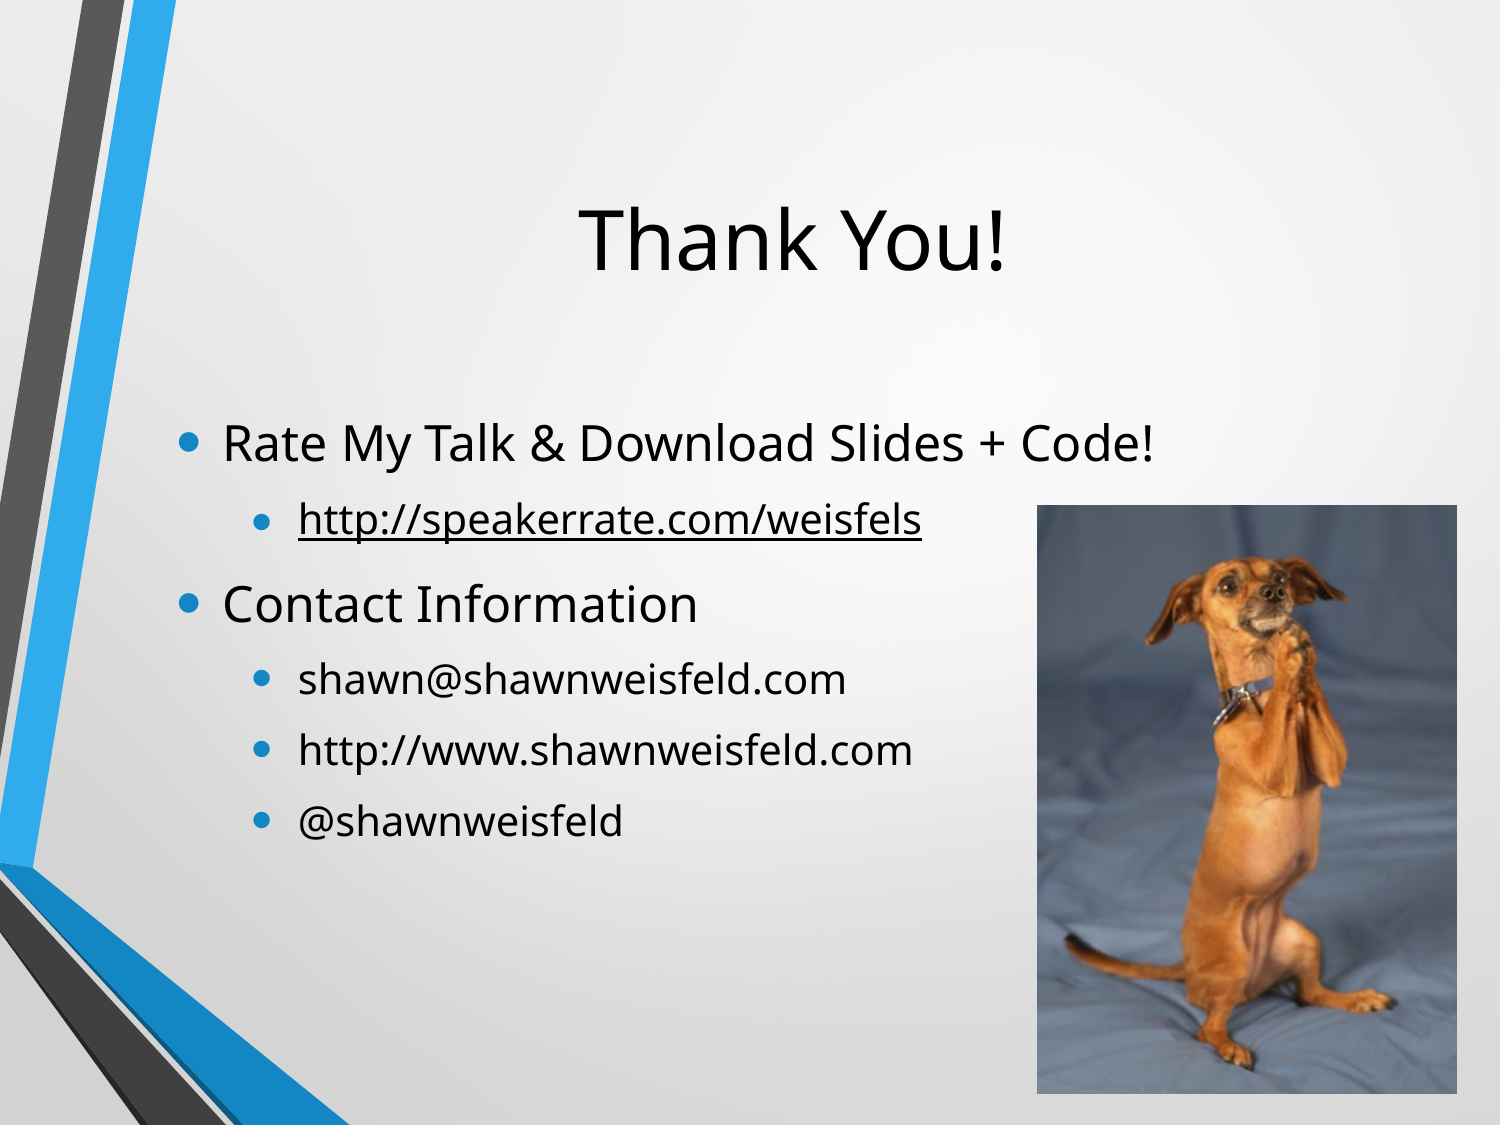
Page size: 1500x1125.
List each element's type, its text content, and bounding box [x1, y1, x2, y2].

list Rate My Talk & Download Slides + Code! http://speakerrate.com/weisfels Contact Information shawn@shawnweisfeld.com http://www.shawnweisfeld.com @shawnweisfeld [161, 437, 1425, 985]
title Thank You! [161, 75, 1425, 400]
picture [1037, 505, 1457, 1094]
